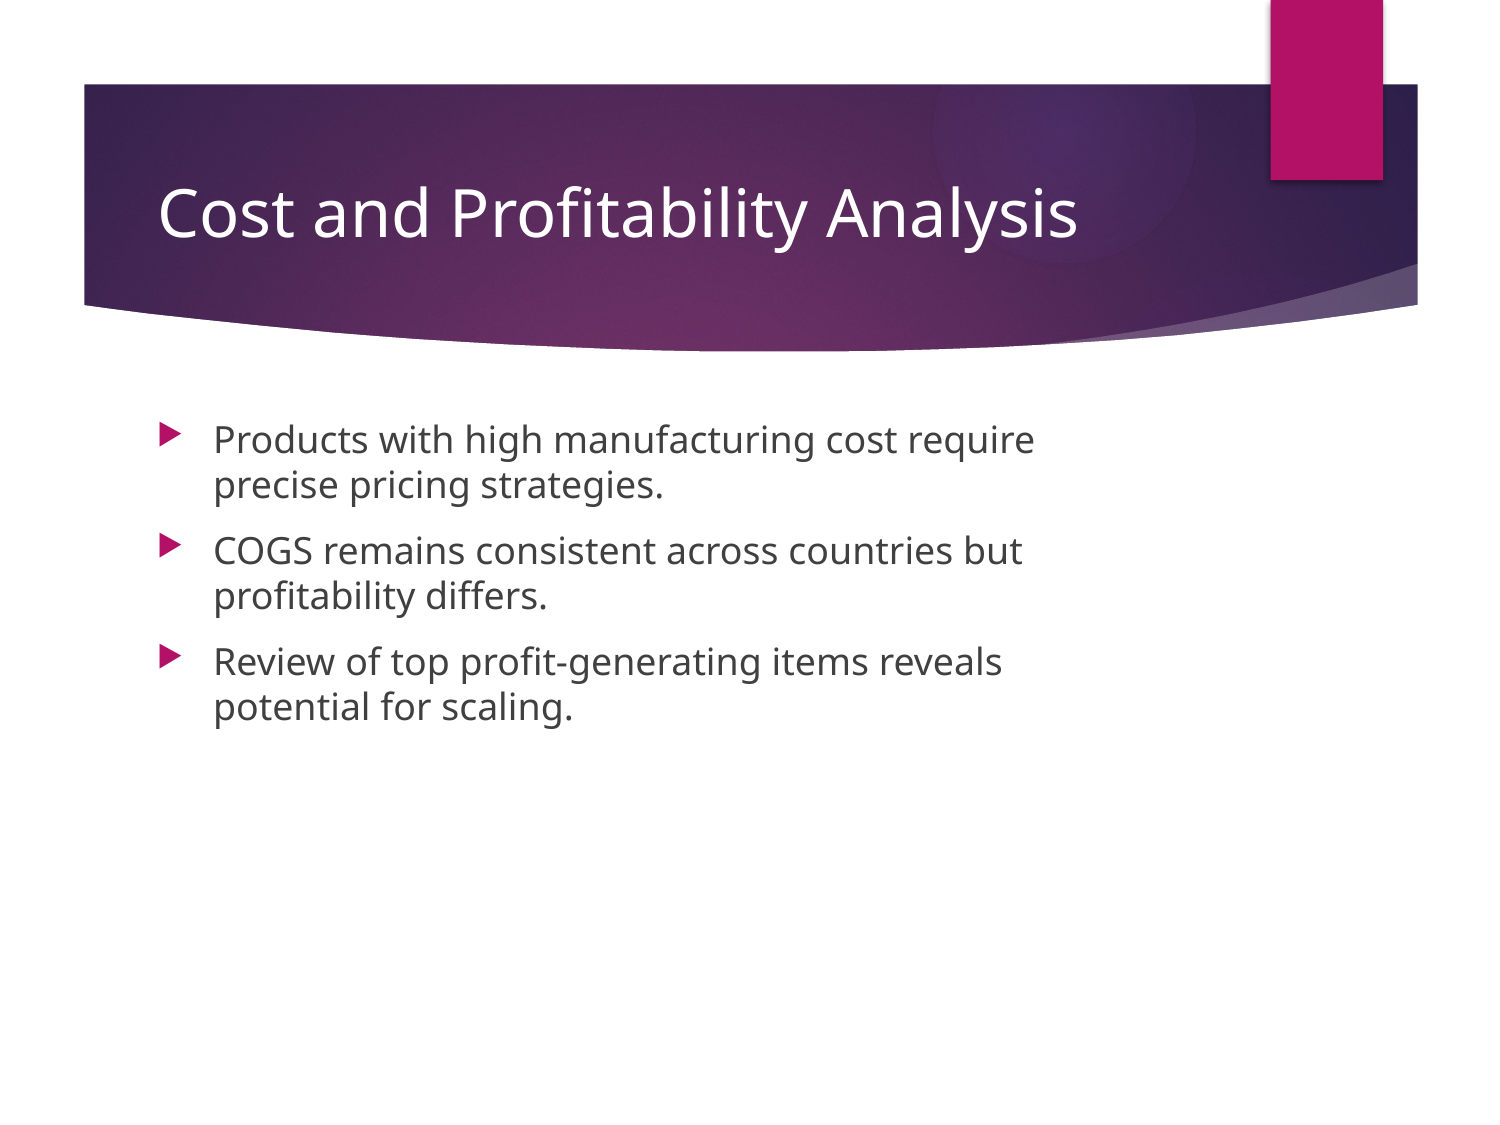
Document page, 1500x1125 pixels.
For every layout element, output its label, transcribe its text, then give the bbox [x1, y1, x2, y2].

title Cost and Profitability Analysis [142, 152, 1183, 269]
list Products with high manufacturing cost require precise pricing strategies. COGS remains consistent across countries but profitability differs. Review of top profit-generating items reveals potential for scaling. [141, 408, 1183, 988]
